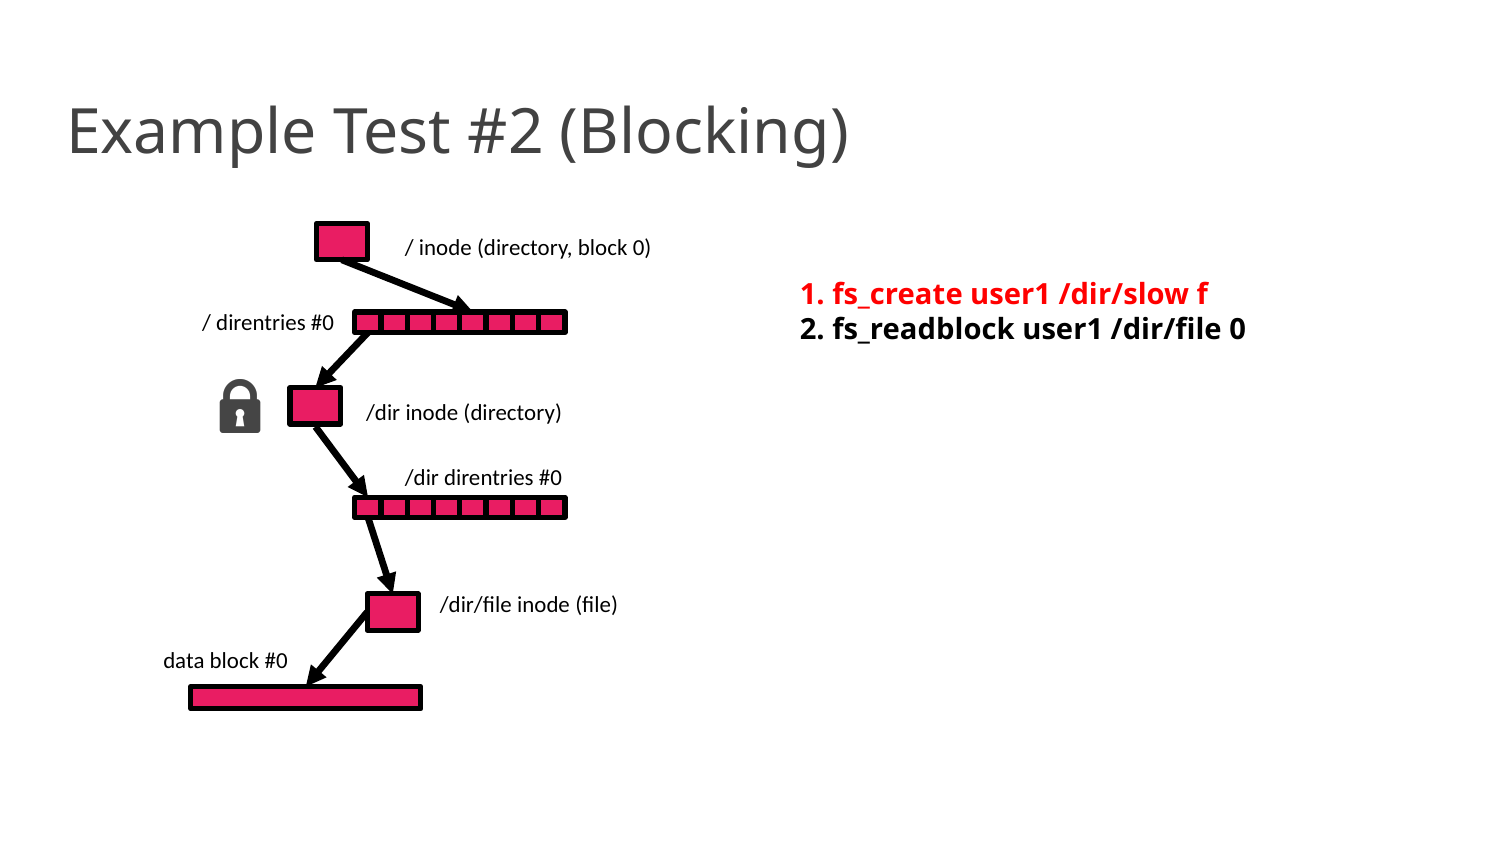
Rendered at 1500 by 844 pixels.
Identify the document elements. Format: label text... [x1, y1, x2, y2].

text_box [305, 611, 368, 687]
text_box [367, 593, 419, 631]
text_box / direntries #0 [190, 301, 349, 359]
text_box data block #0 [152, 640, 300, 670]
text_box [316, 223, 368, 260]
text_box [341, 259, 474, 313]
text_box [315, 426, 369, 498]
text_box [289, 387, 341, 424]
text_box /dir/file inode (file) [428, 583, 722, 641]
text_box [354, 311, 566, 333]
picture [213, 379, 267, 433]
text_box 1. fs_create user1 /dir/slow f 2. fs_readblock user1 /dir/file 0 [784, 260, 1411, 361]
text_box /dir inode (directory) [354, 392, 634, 423]
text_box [354, 496, 566, 518]
text_box / inode (directory, block 0) [393, 226, 733, 257]
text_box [367, 517, 393, 595]
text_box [315, 332, 369, 388]
text_box [190, 686, 421, 709]
title Example Test #2 (Blocking) [51, 61, 1449, 182]
text_box /dir direntries #0 [393, 456, 687, 487]
